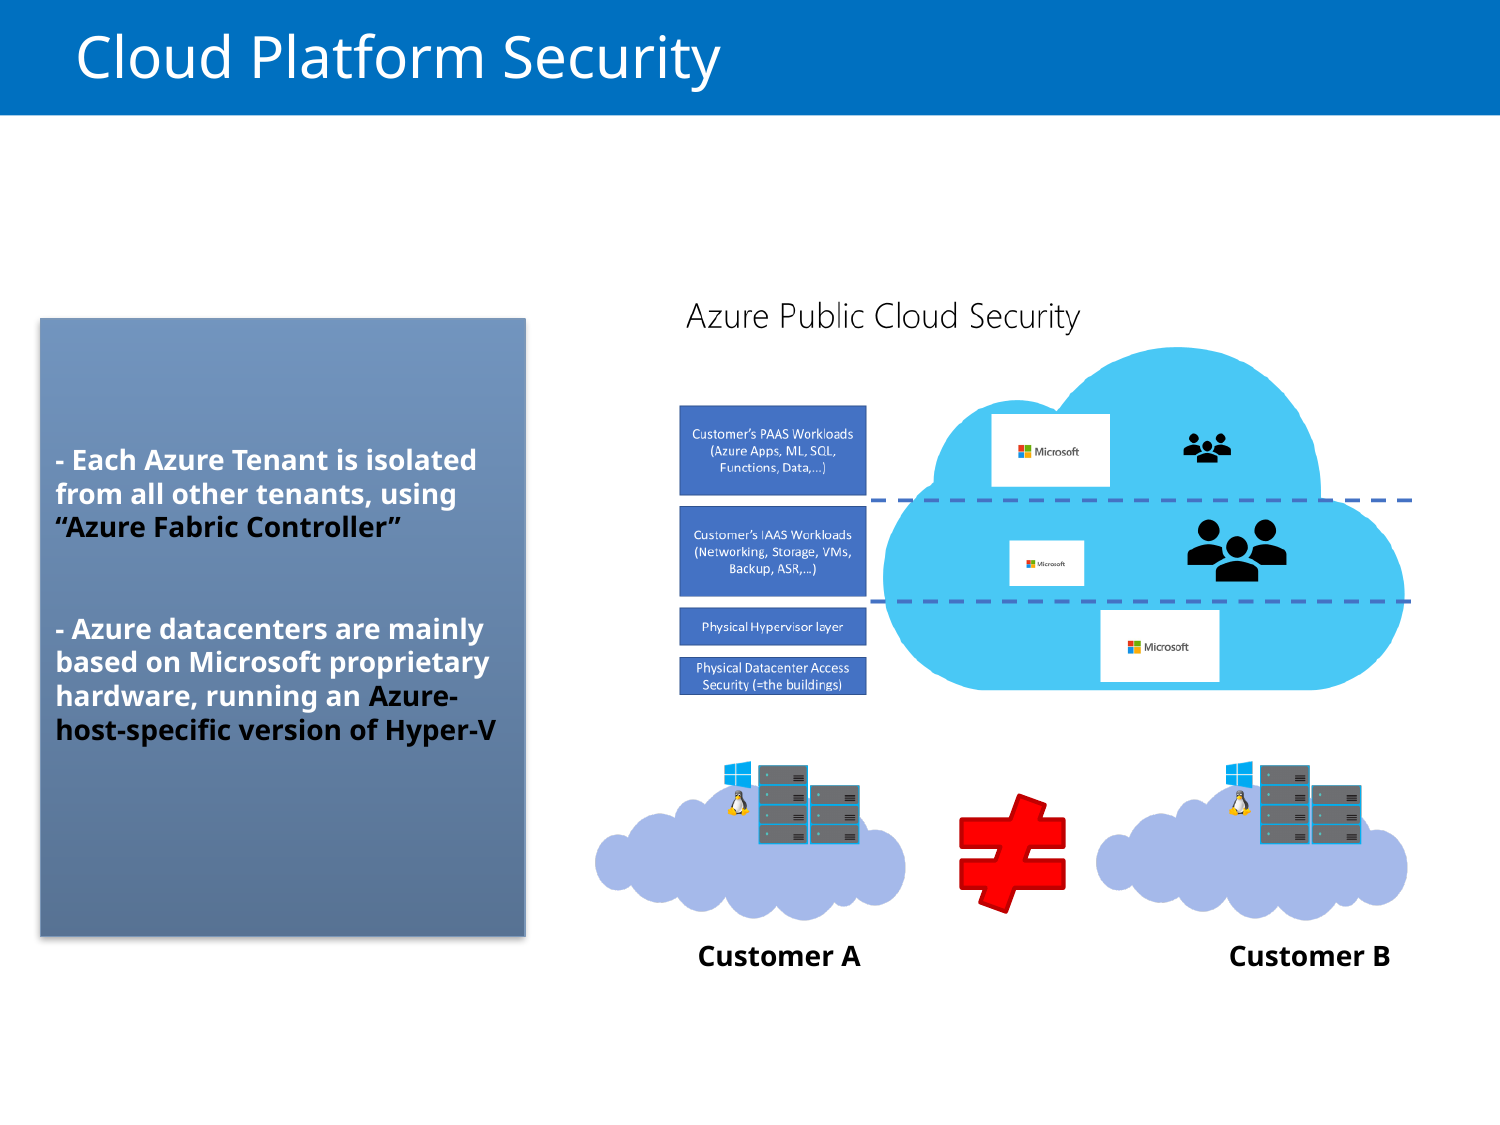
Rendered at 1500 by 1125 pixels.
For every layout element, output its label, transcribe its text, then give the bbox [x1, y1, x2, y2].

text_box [40, 283, 1423, 981]
title Cloud Platform Security [75, 0, 1351, 122]
